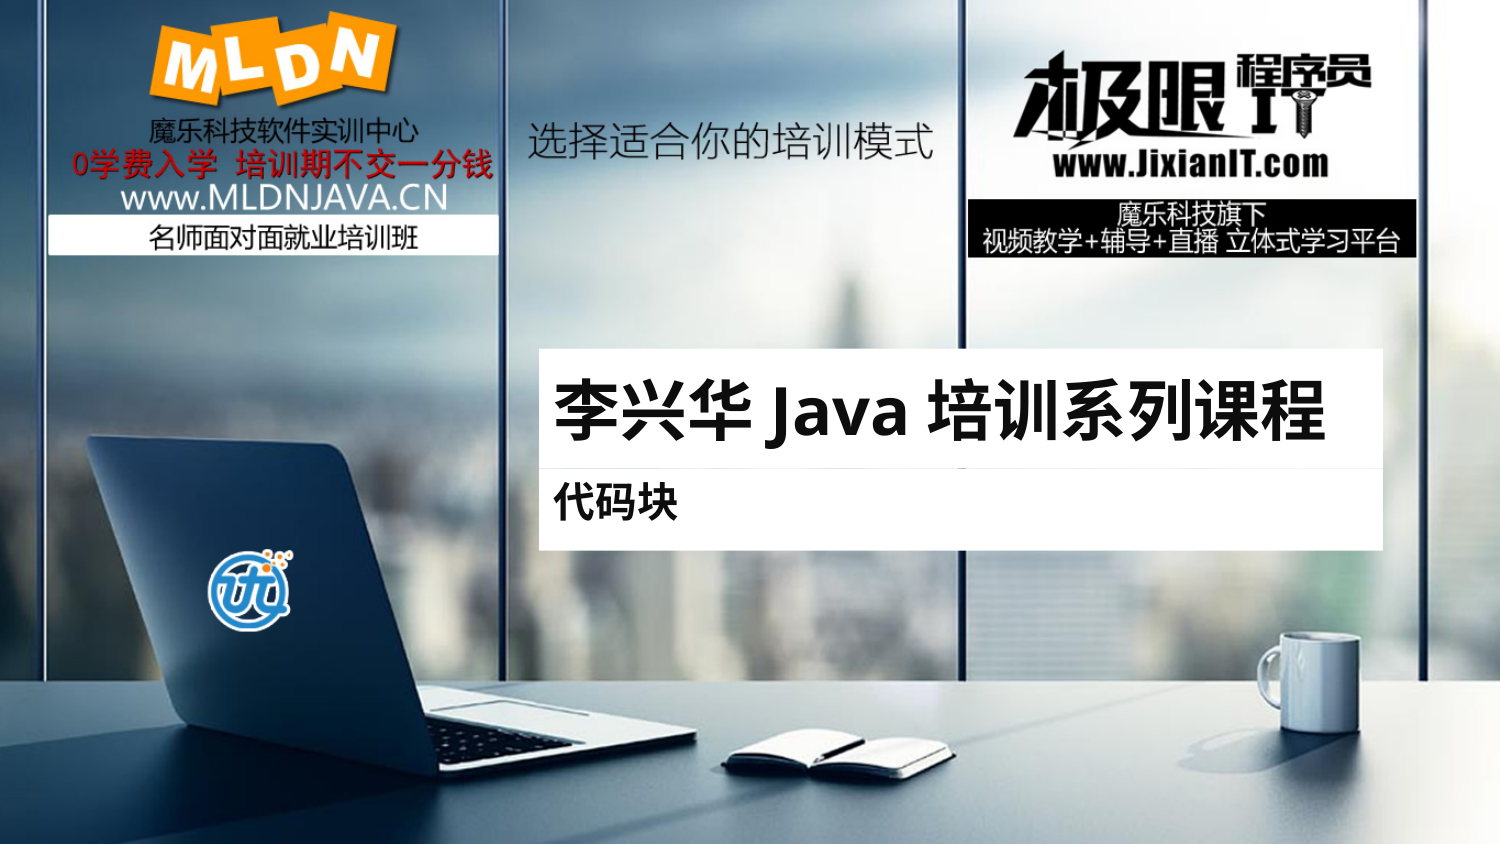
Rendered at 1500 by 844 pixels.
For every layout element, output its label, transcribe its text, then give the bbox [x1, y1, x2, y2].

subtitle 代码块 [539, 468, 1383, 551]
picture [0, 0, 1500, 844]
title 李兴华Java培训系列课程 [538, 348, 1384, 469]
